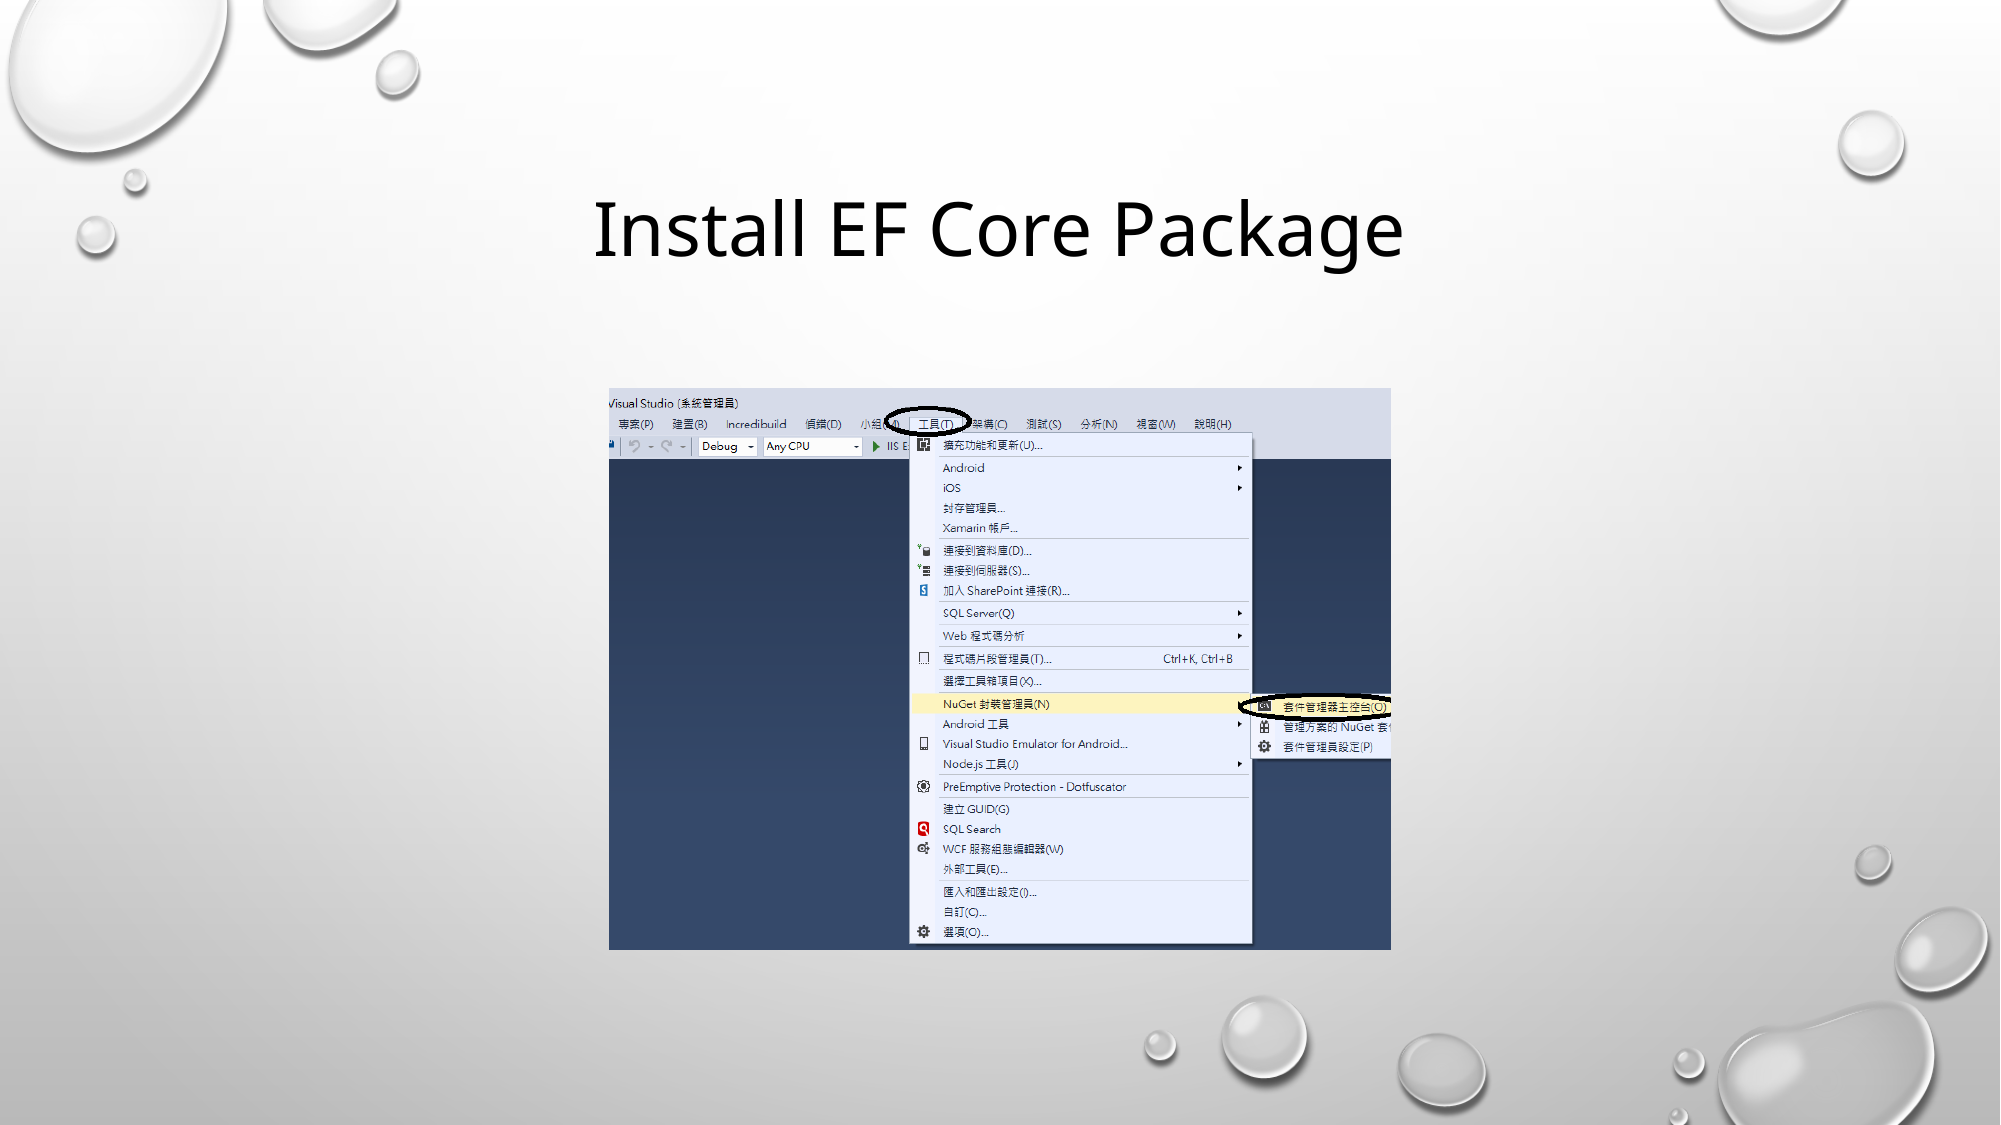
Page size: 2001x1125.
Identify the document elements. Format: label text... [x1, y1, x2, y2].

title Install EF Core Package [149, 101, 1851, 364]
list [609, 387, 1391, 951]
picture [0, 0, 2000, 1125]
